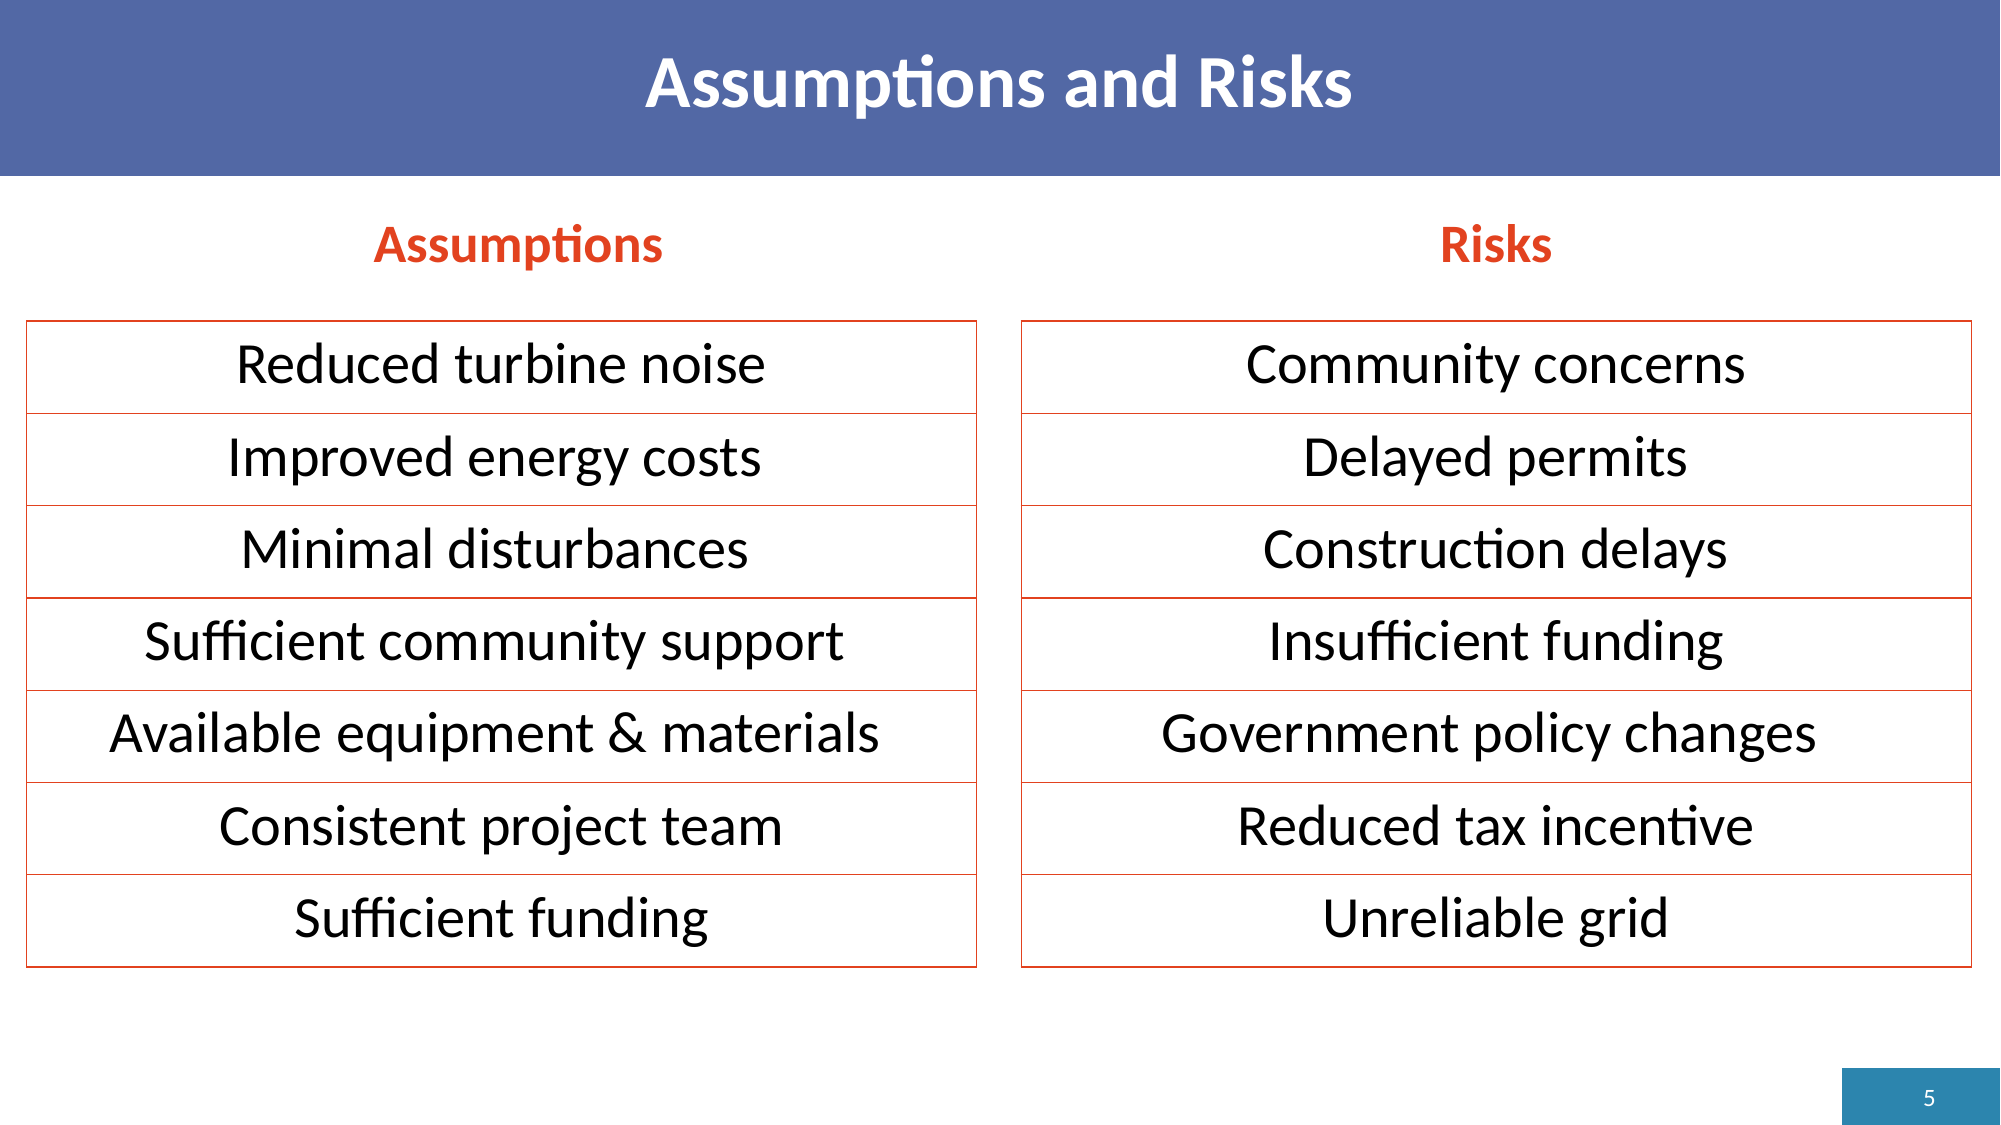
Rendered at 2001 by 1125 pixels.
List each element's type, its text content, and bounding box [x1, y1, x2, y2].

table_cell Available equipment & materials [27, 691, 976, 782]
table_cell Minimal disturbances [27, 506, 976, 597]
table_cell Unreliable grid [1022, 875, 1971, 966]
table_cell Sufficient funding [27, 875, 976, 966]
table_header Reduced turbine noise [27, 322, 976, 413]
slide_number 5 [1889, 1079, 1951, 1114]
list Assumptions [60, 202, 977, 288]
table_cell Delayed permits [1022, 414, 1971, 505]
text_box [0, 177, 2000, 373]
title Assumptions and Risks [55, 21, 1945, 146]
table_cell Construction delays [1022, 506, 1971, 597]
table_cell Government policy changes [1022, 691, 1971, 782]
table_cell Improved energy costs [27, 414, 976, 505]
table_cell Insufficient funding [1022, 599, 1971, 690]
table_cell Sufficient community support [27, 599, 976, 690]
table_header Community concerns [1022, 322, 1971, 413]
table_cell Reduced tax incentive [1022, 783, 1971, 874]
table_cell Consistent project team [27, 783, 976, 874]
list Risks [1034, 202, 1959, 288]
